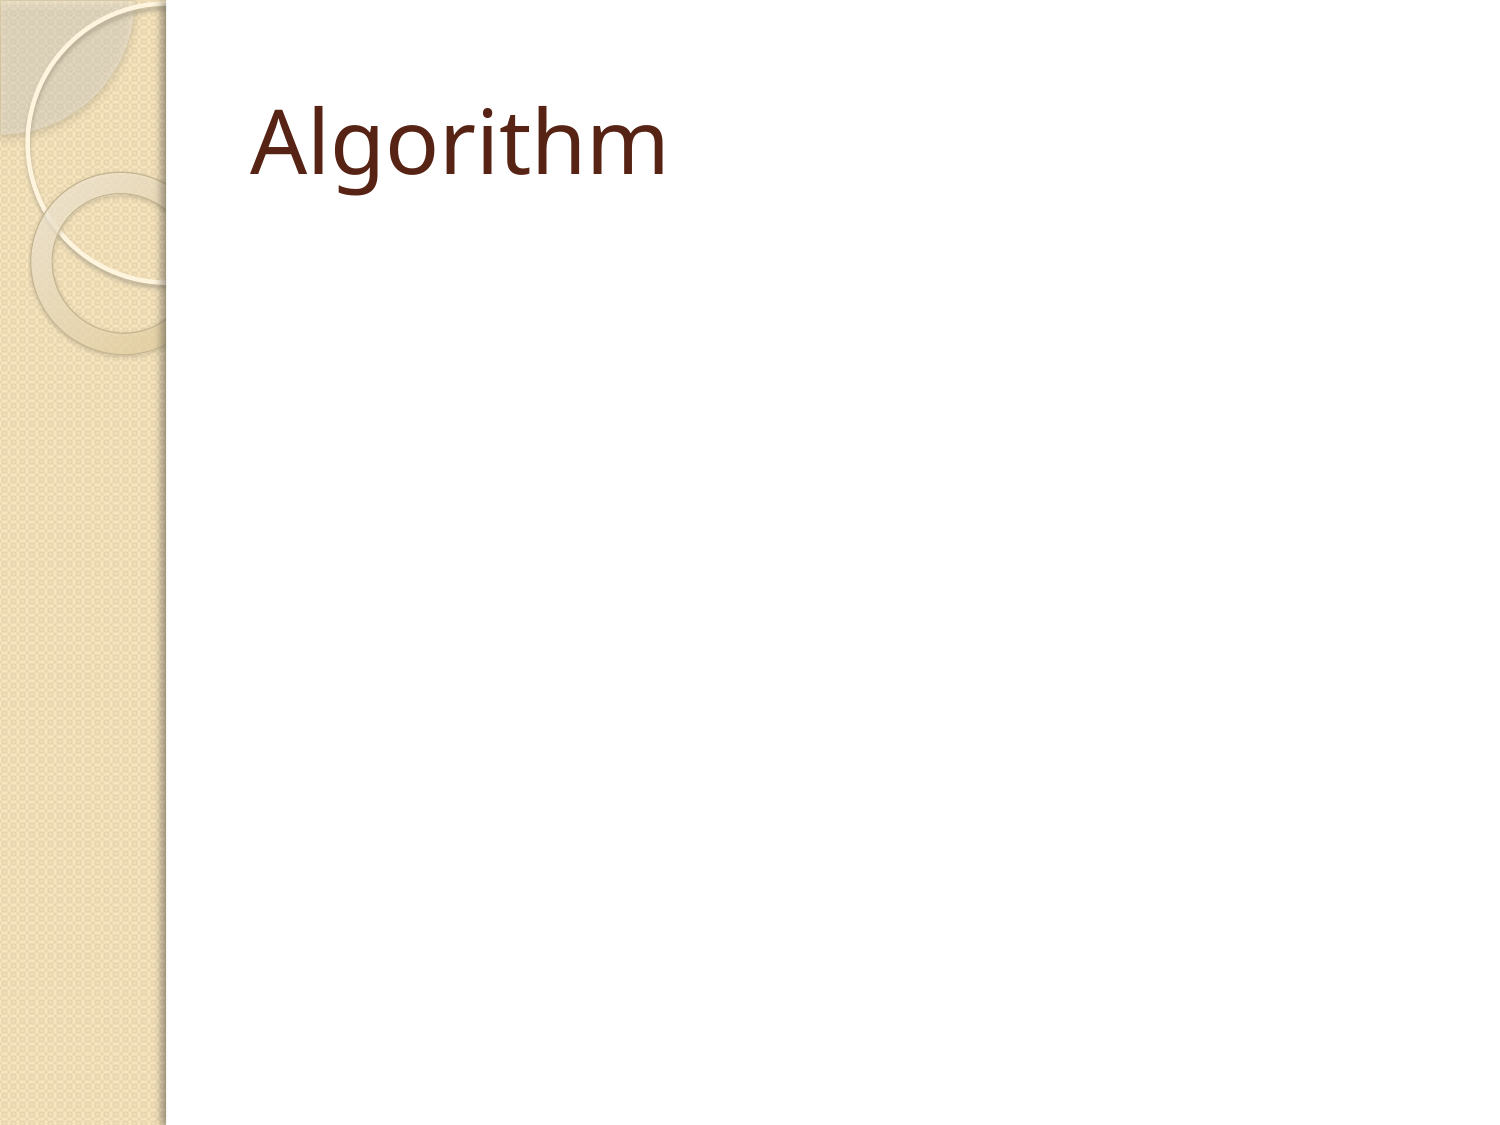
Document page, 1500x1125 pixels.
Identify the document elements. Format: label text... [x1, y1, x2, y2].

title Algorithm [235, 45, 1466, 233]
